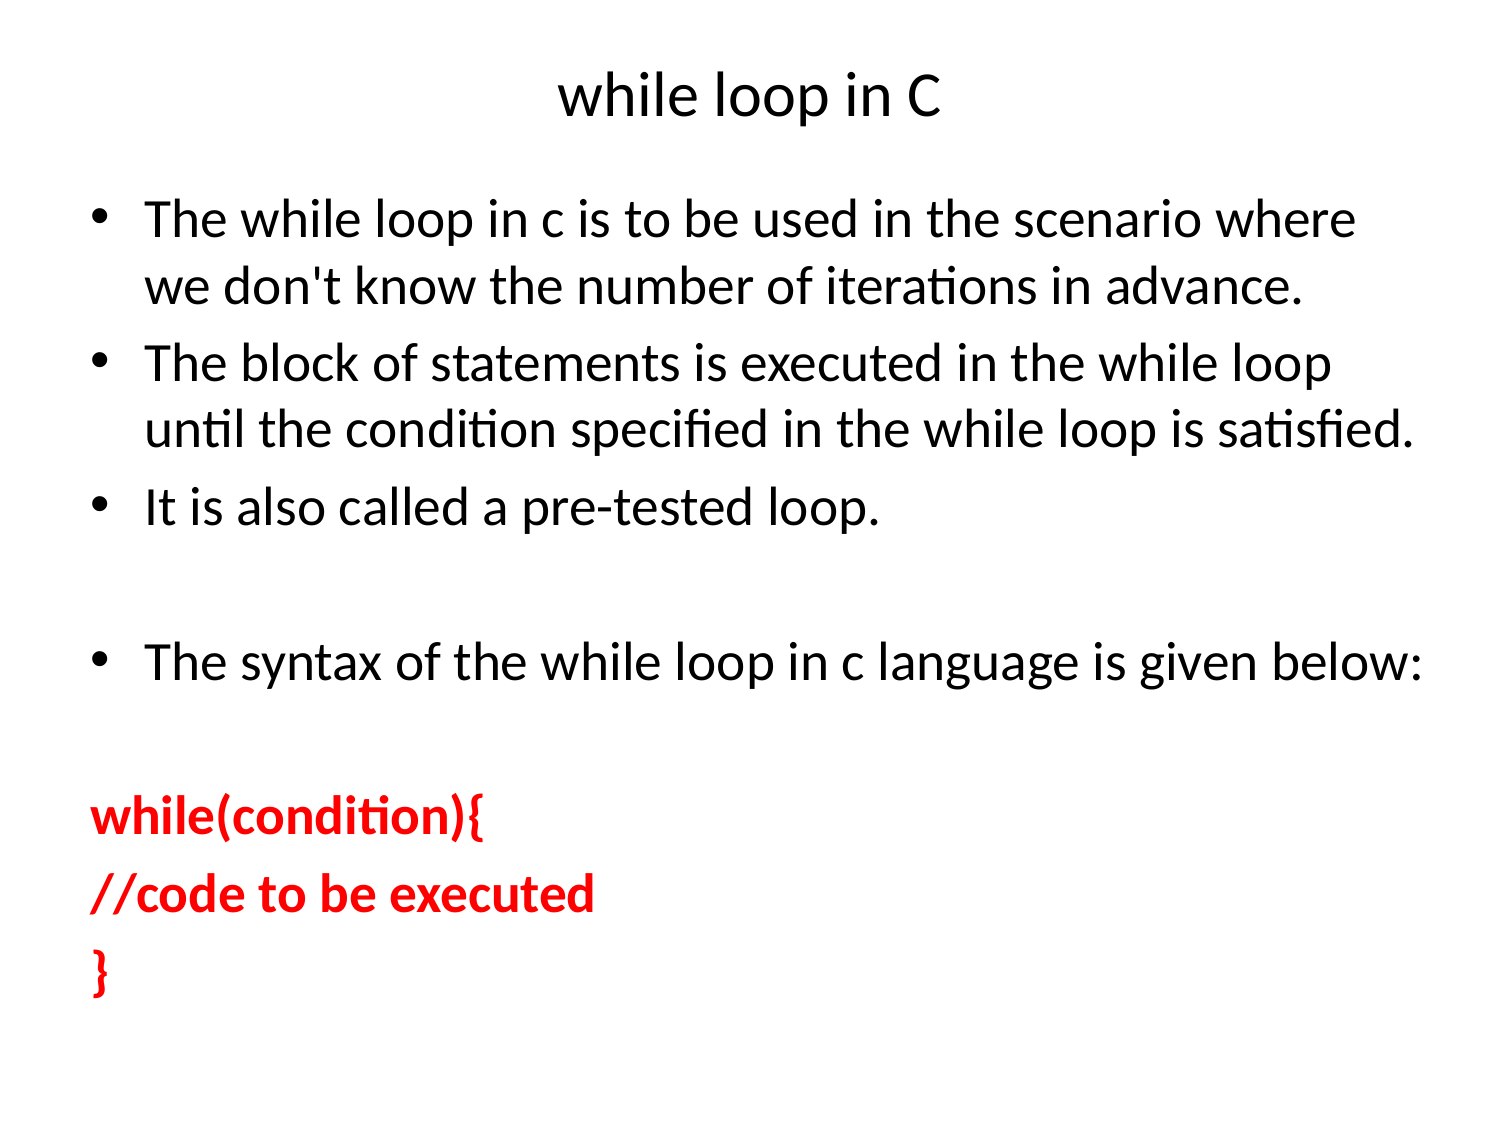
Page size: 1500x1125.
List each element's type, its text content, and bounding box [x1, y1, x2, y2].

list The while loop in c is to be used in the scenario where we don't know the number of iterations in advance. The block of statements is executed in the while loop until the condition specified in the while loop is satisfied. It is also called a pre-tested loop. The syntax of the while loop in c language is given below: while(condition){ //code to be executed } [75, 174, 1450, 1025]
title while loop in C [75, 45, 1425, 138]
